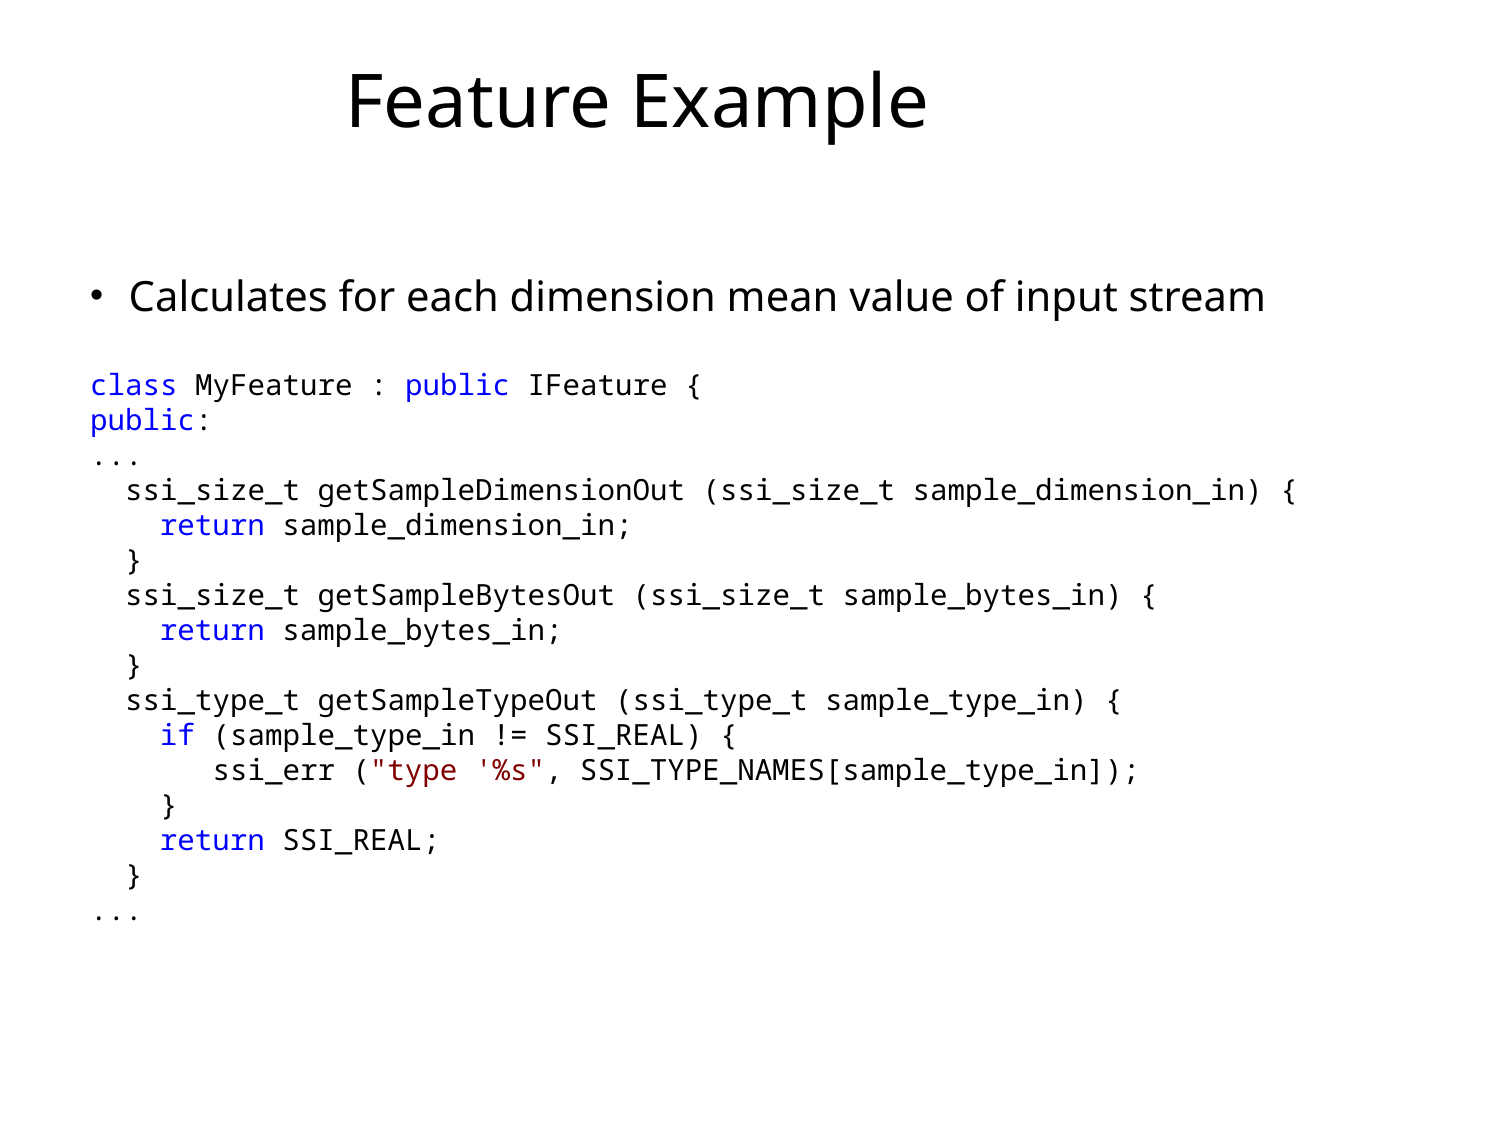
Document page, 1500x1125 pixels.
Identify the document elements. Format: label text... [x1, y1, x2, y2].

list Calculates for each dimension mean value of input stream class MyFeature : public IFeature { public: ... ssi_size_t getSampleDimensionOut (ssi_size_t sample_dimension_in) { return sample_dimension_in; } ssi_size_t getSampleBytesOut (ssi_size_t sample_bytes_in) { return sample_bytes_in; } ssi_type_t getSampleTypeOut (ssi_type_t sample_type_in) { if (sample_type_in != SSI_REAL) { ssi_err ("type '%s", SSI_TYPE_NAMES[sample_type_in]); } return SSI_REAL; } ... [75, 262, 1500, 950]
title Feature Example [200, 45, 1075, 150]
